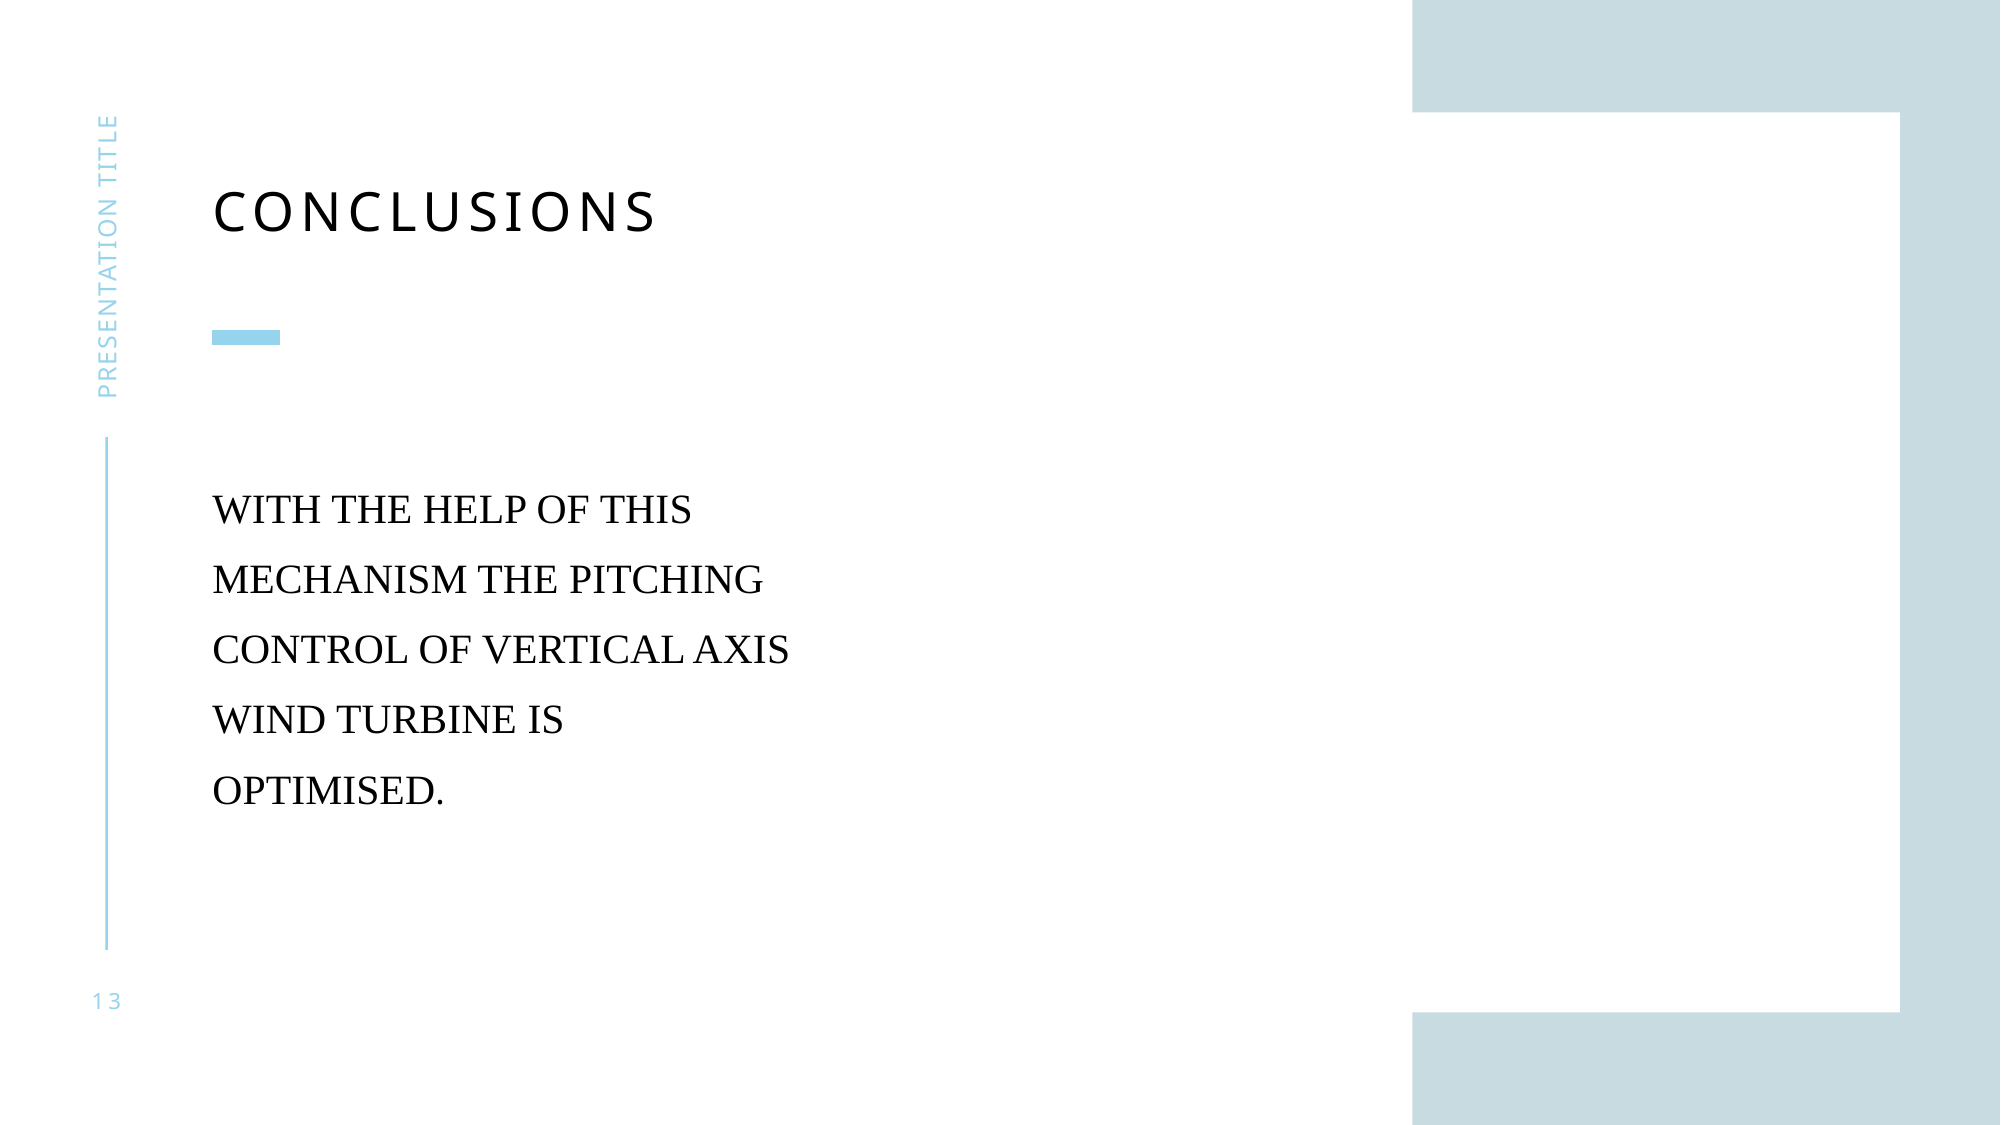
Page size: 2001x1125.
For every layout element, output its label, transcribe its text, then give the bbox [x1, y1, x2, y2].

title Conclusions [212, 184, 850, 275]
footer presentation title [90, 107, 122, 400]
slide_number 13 [68, 987, 144, 1018]
list With the help of this mechanism the PITCHING CONTROL OF VERTICAL AXIS WIND TURBINE IS OPTIMISED. [212, 461, 804, 1014]
